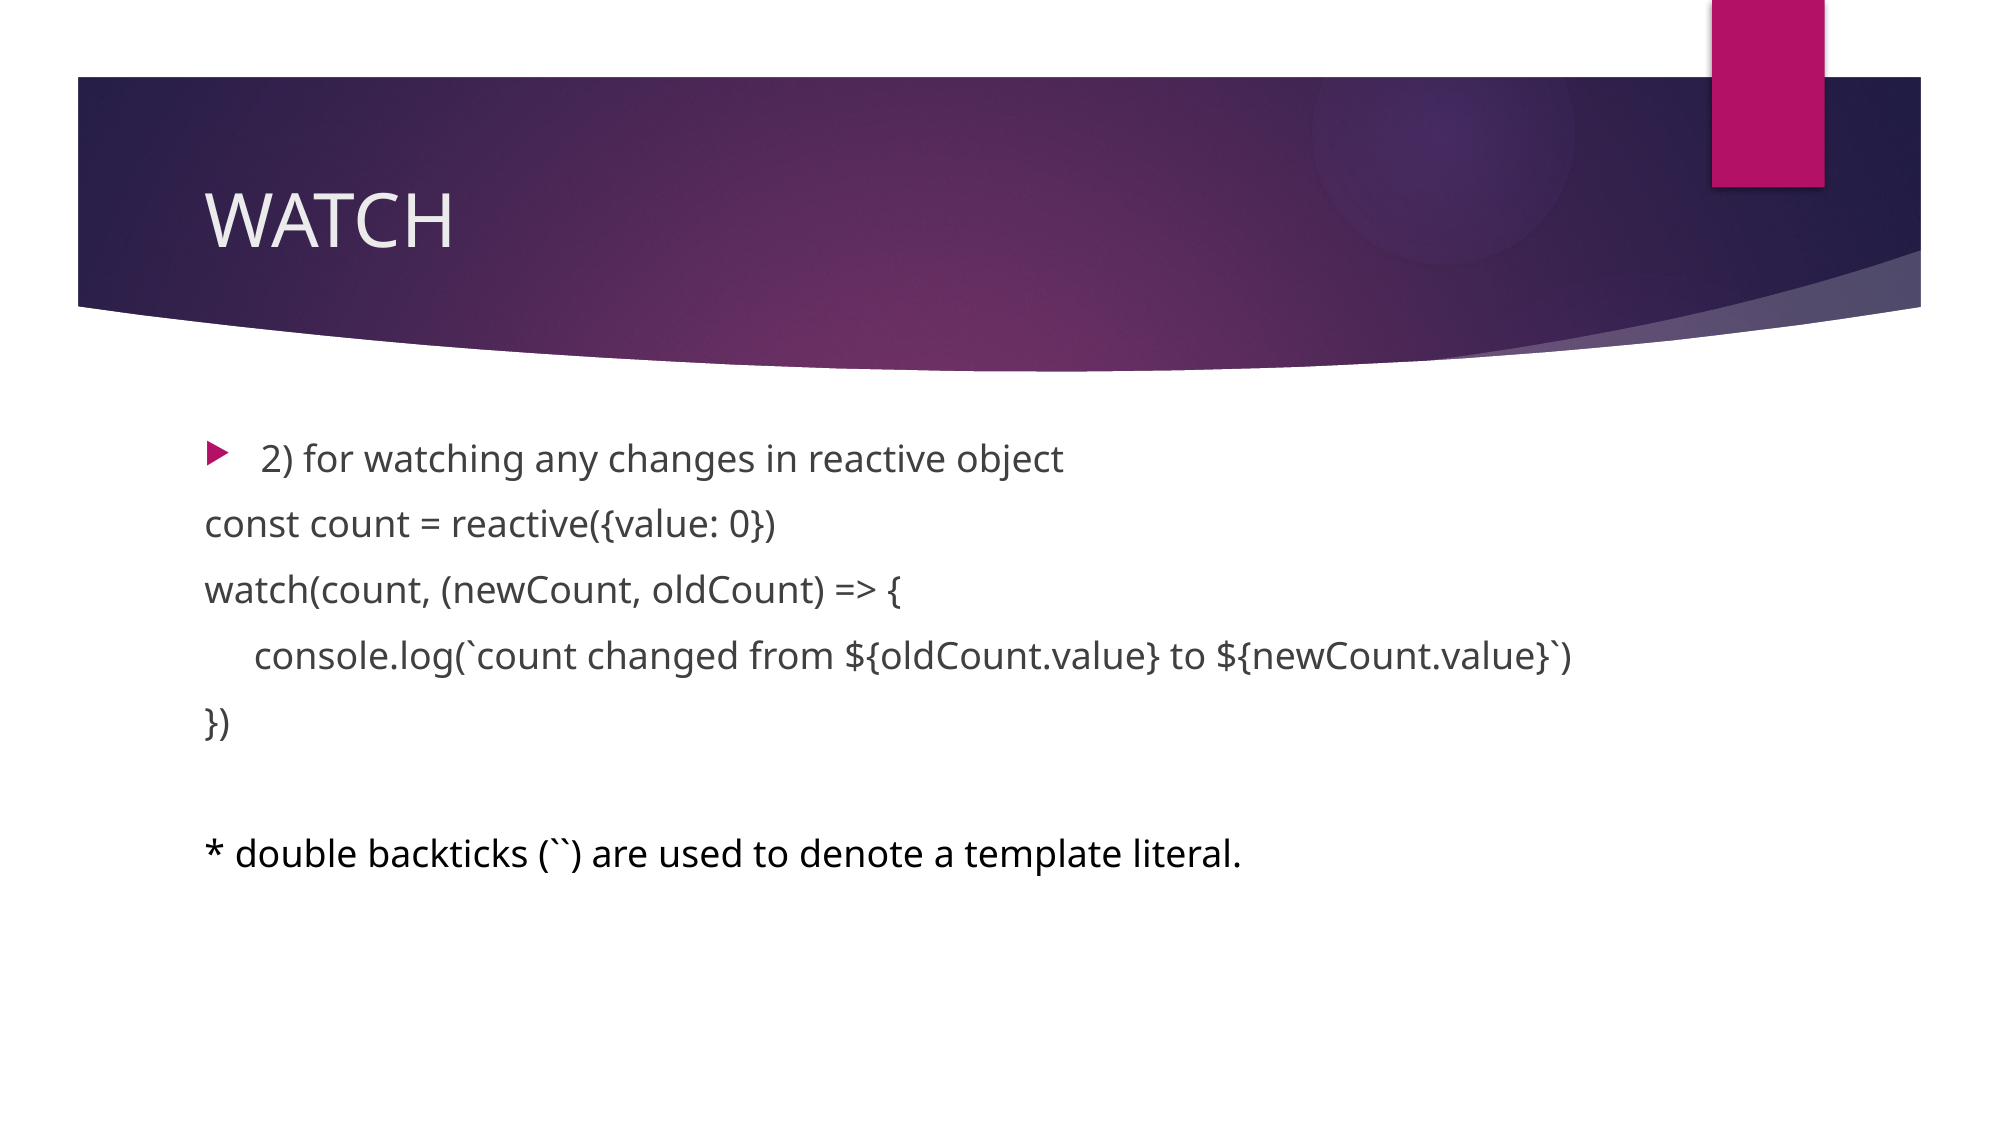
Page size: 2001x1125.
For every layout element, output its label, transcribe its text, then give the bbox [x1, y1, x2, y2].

title WATCH [189, 159, 1627, 276]
list 2) for watching any changes in reactive object const count = reactive({value: 0}) watch(count, (newCount, oldCount) => { console.log(`count changed from ${oldCount.value} to ${newCount.value}`) }) * double backticks (``) are used to denote a template literal. [189, 427, 1638, 988]
